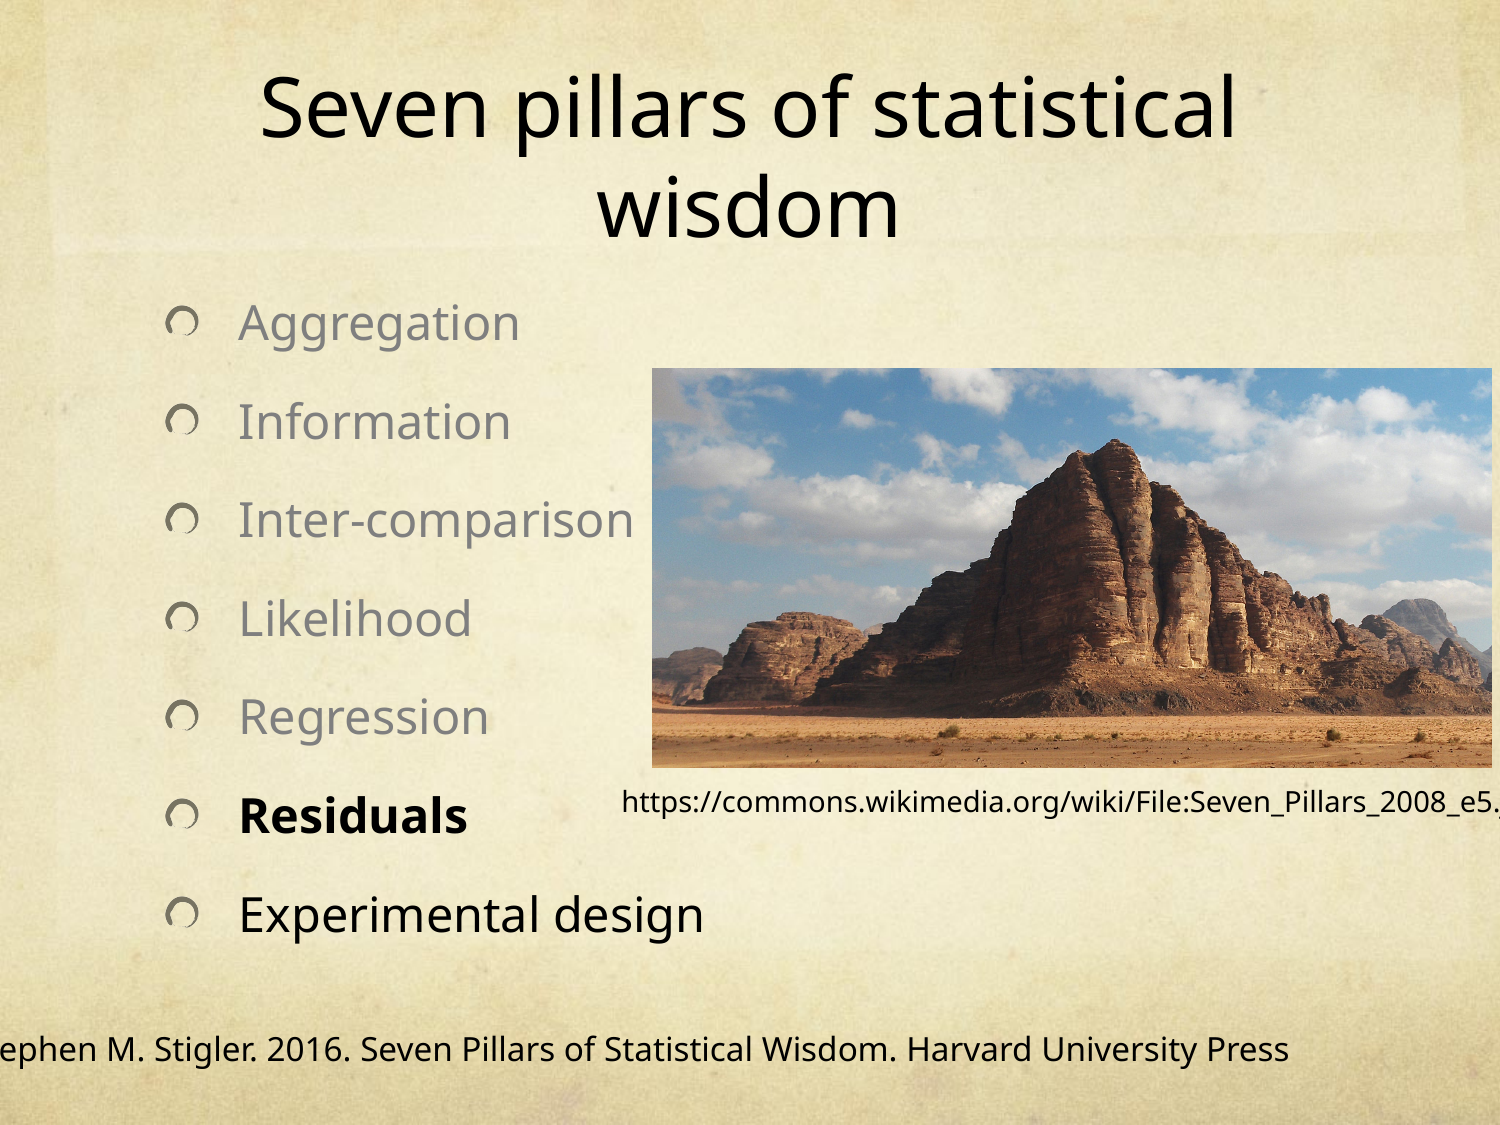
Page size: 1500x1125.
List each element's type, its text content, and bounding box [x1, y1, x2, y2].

picture [0, 0, 1500, 1125]
text_box https://commons.wikimedia.org/wiki/File:Seven_Pillars_2008_e5.jpg [606, 776, 1500, 826]
picture [165, 699, 200, 732]
picture [165, 896, 200, 929]
picture [165, 403, 200, 436]
text_box Stephen M. Stigler. 2016. Seven Pillars of Statistical Wisdom. Harvard University Press [0, 1020, 1307, 1076]
picture [165, 601, 200, 633]
picture [165, 798, 200, 830]
list Aggregation Information Inter-comparison Likelihood Regression Residuals Experimental design [150, 284, 1350, 950]
picture [165, 305, 200, 337]
picture [165, 502, 200, 535]
title Seven pillars of statistical wisdom [150, 82, 1350, 225]
